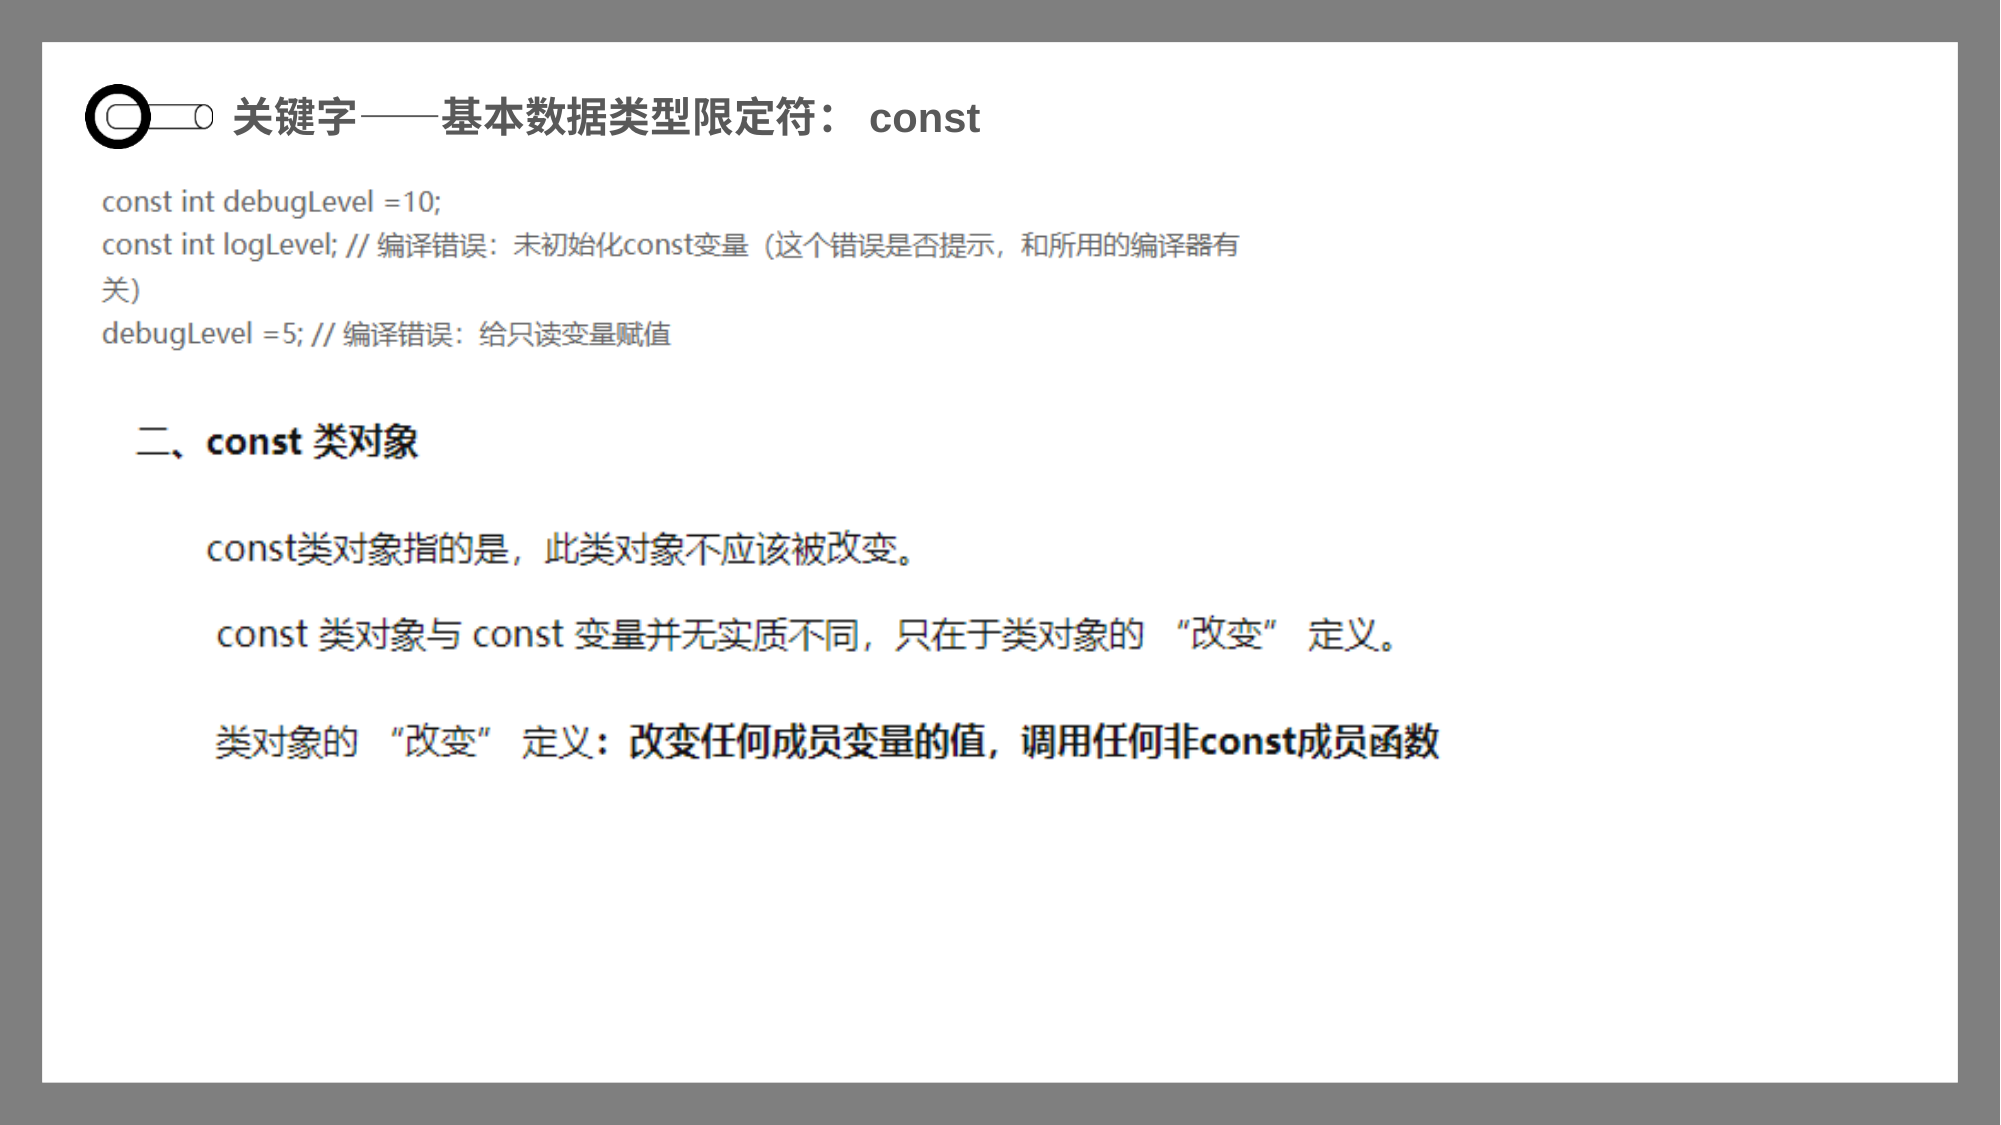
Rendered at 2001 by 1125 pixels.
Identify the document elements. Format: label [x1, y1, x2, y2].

picture [85, 171, 1298, 383]
picture [114, 404, 978, 586]
text_box [85, 84, 2000, 149]
picture [190, 607, 1506, 784]
text_box [0, 0, 2000, 1125]
